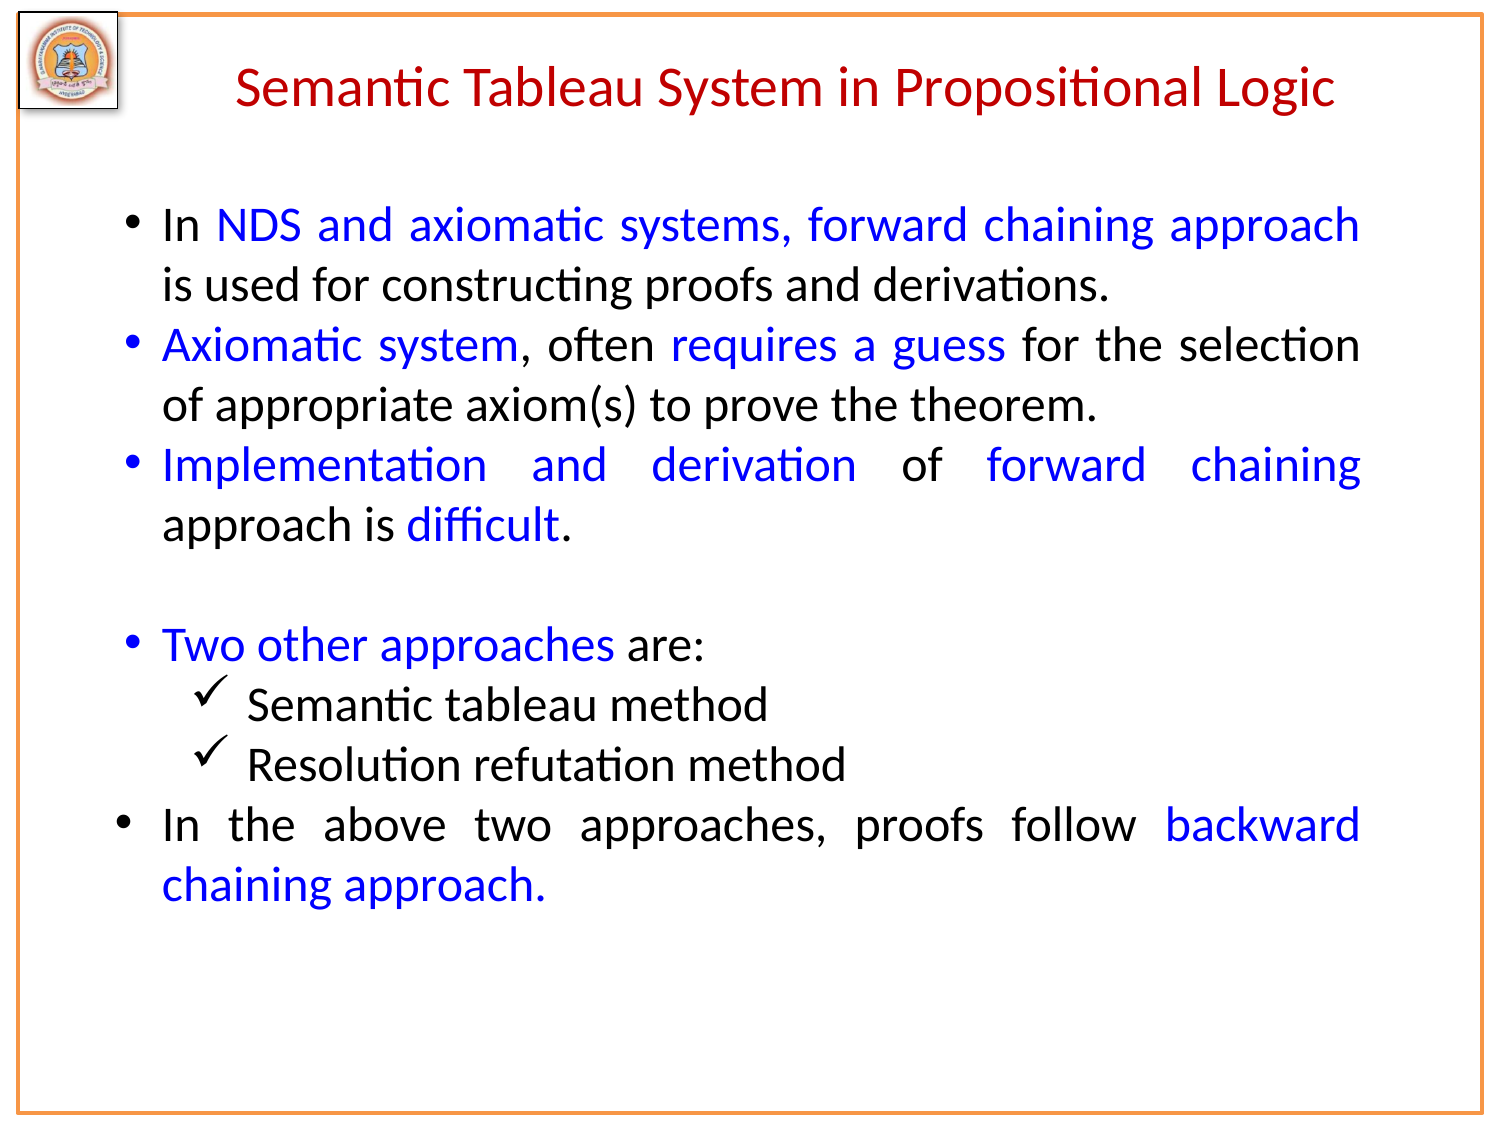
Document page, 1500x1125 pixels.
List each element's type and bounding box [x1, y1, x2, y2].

text_box [17, 12, 1483, 1114]
